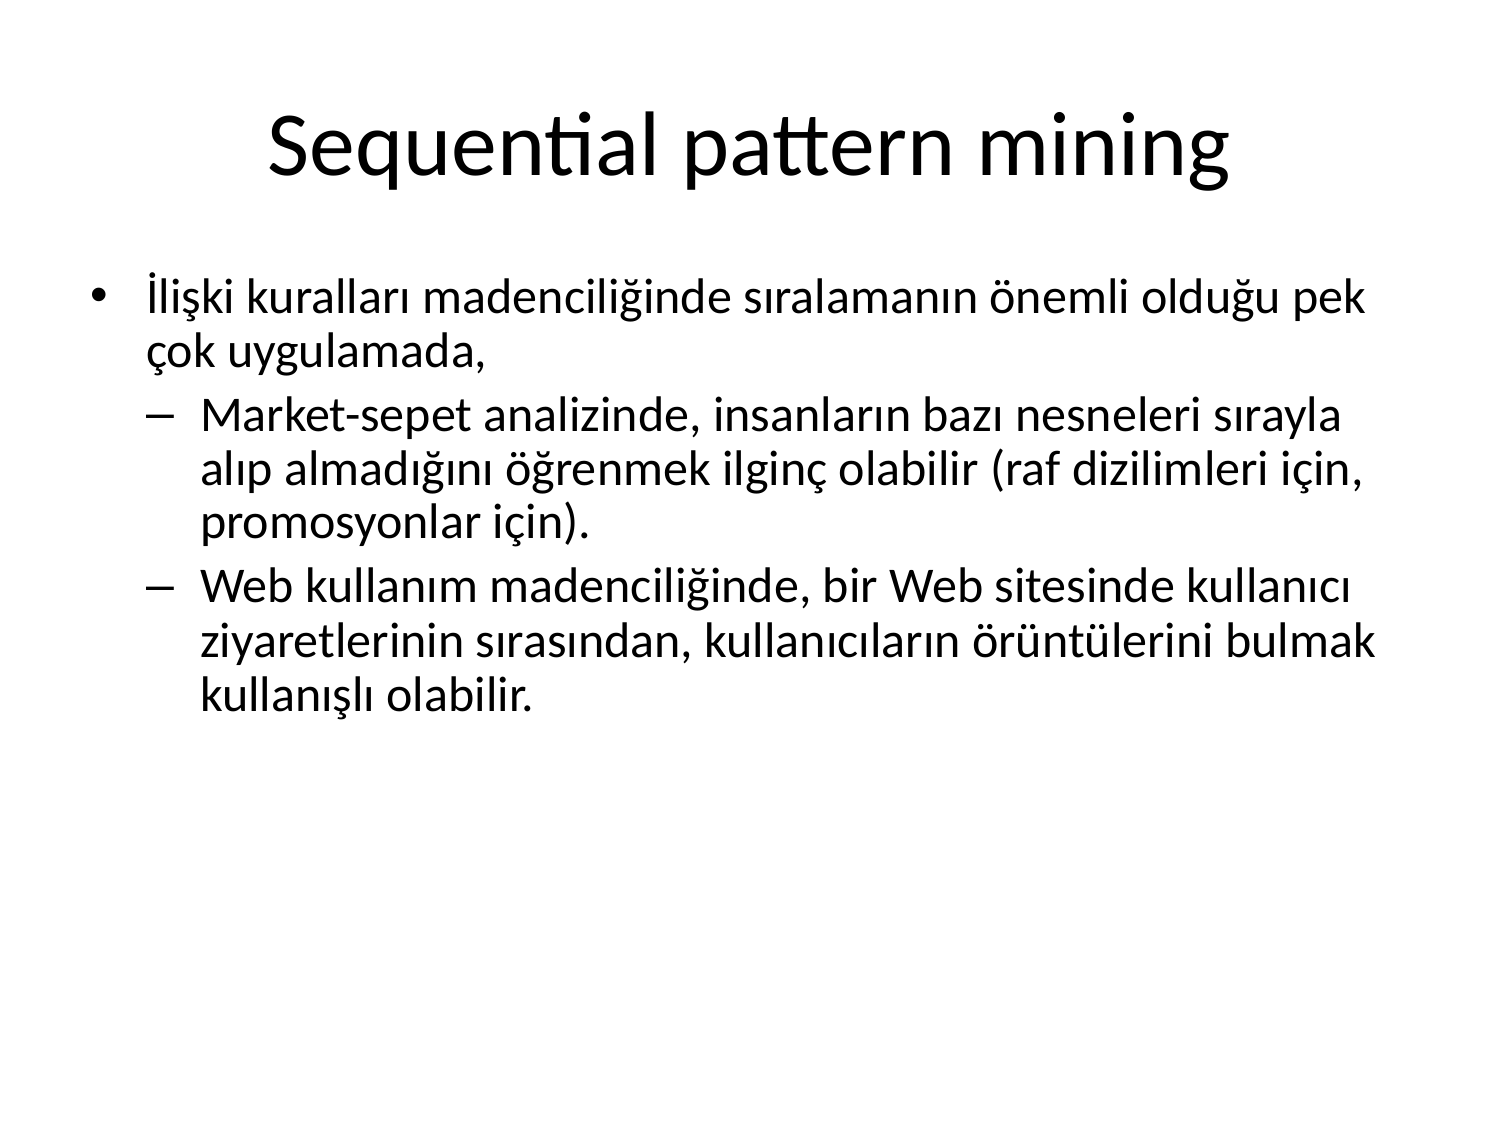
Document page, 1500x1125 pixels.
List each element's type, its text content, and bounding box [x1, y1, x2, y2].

title Sequential pattern mining [74, 44, 1426, 233]
list İlişki kuralları madenciliğinde sıralamanın önemli olduğu pek çok uygulamada, Market-sepet analizinde, insanların bazı nesneleri sırayla alıp almadığını öğrenmek ilginç olabilir (raf dizilimleri için, promosyonlar için). Web kullanım madenciliğinde, bir Web sitesinde kullanıcı ziyaretlerinin sırasından, kullanıcıların örüntülerini bulmak kullanışlı olabilir. [74, 262, 1426, 1006]
